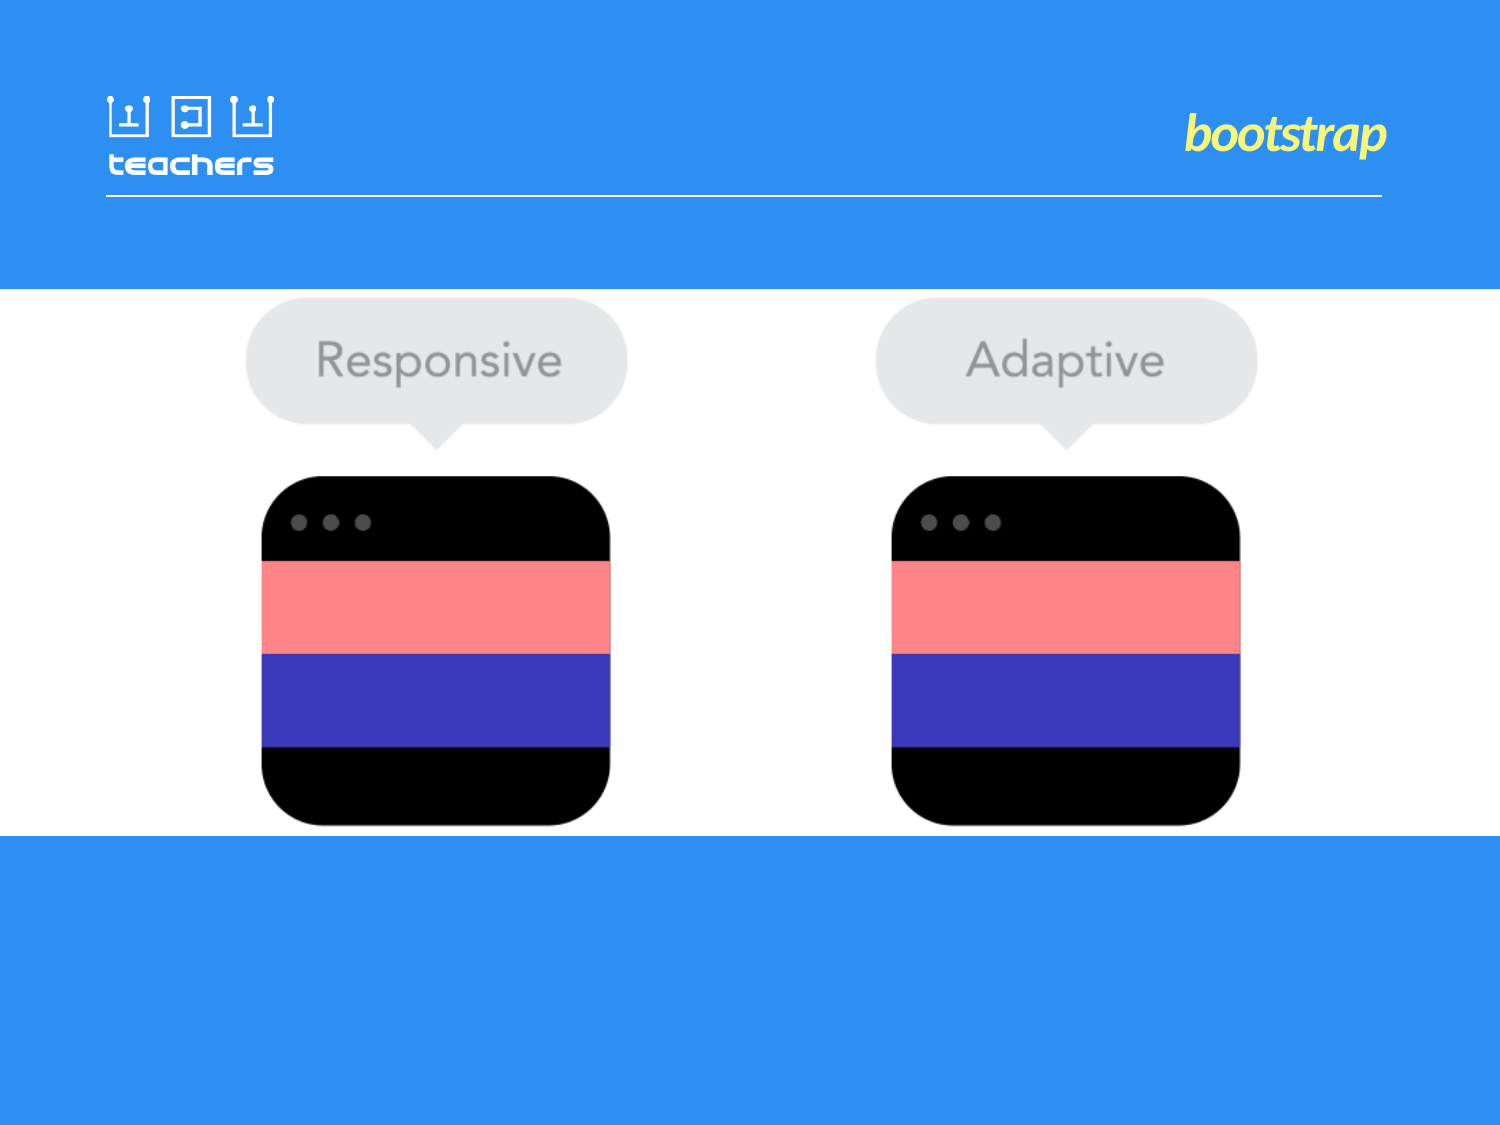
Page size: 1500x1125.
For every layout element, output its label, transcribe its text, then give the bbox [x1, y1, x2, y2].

list bootstrap [100, 81, 1388, 188]
picture [100, 86, 279, 182]
picture [0, 289, 1500, 836]
